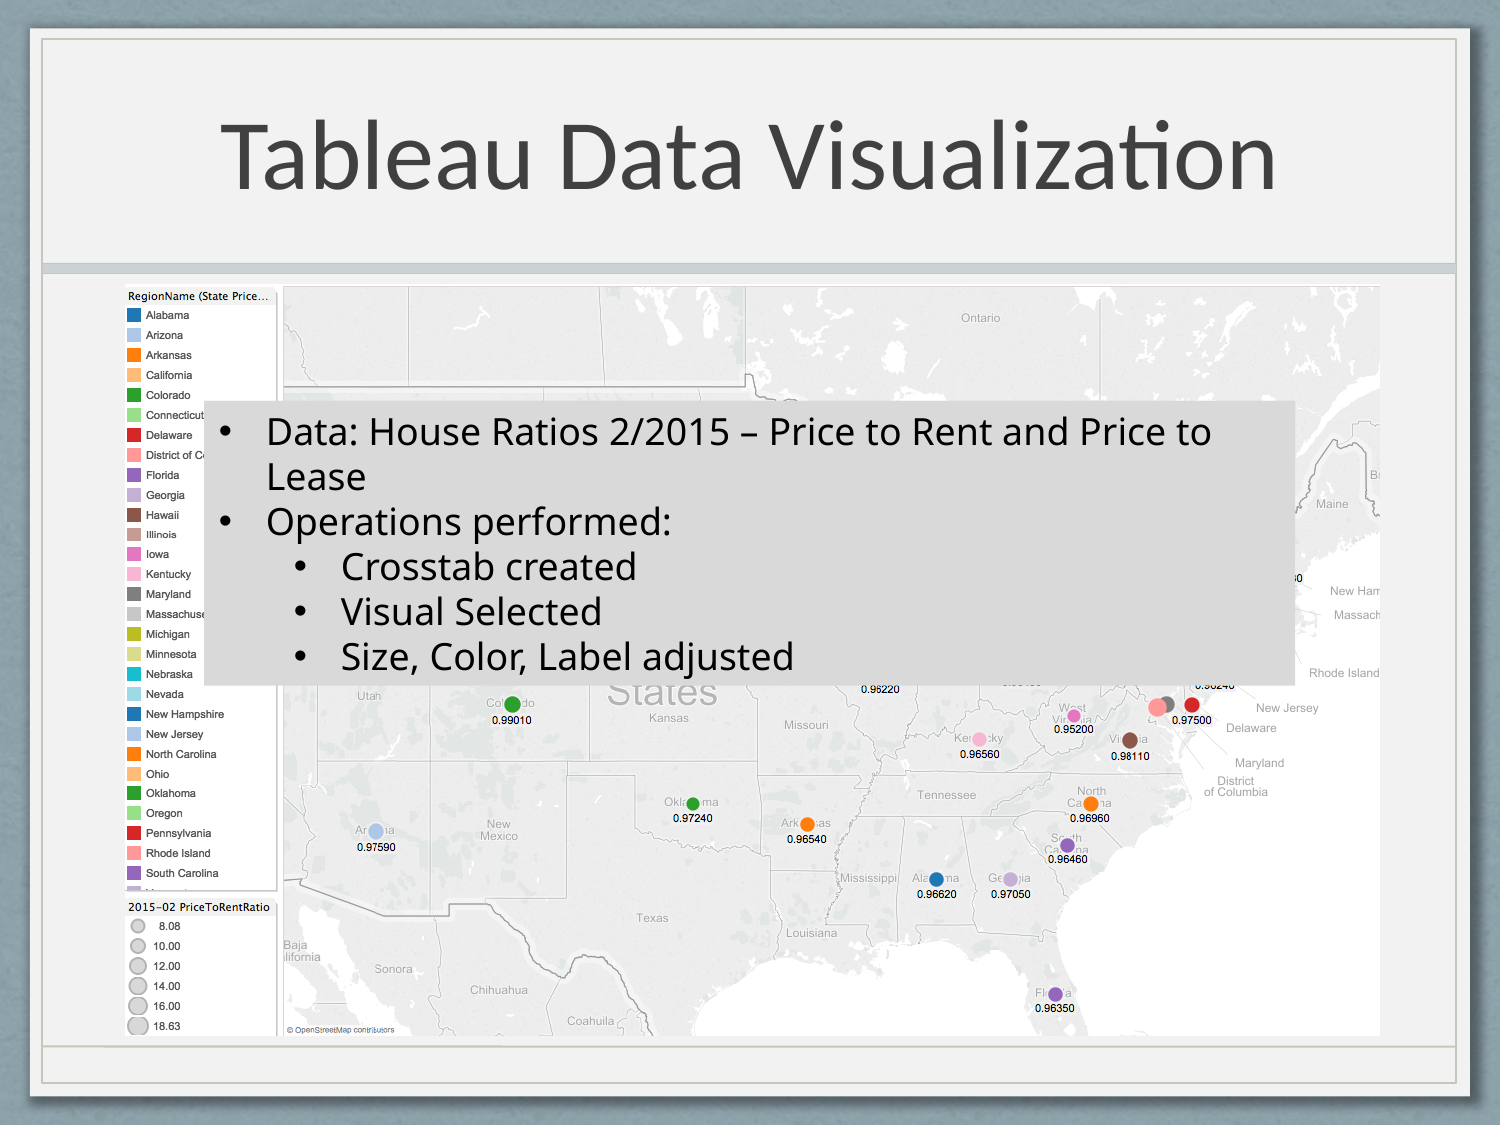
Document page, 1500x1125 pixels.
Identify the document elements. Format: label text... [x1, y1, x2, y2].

picture [124, 283, 1380, 1037]
title Tableau Data Visualization [147, 40, 1353, 260]
